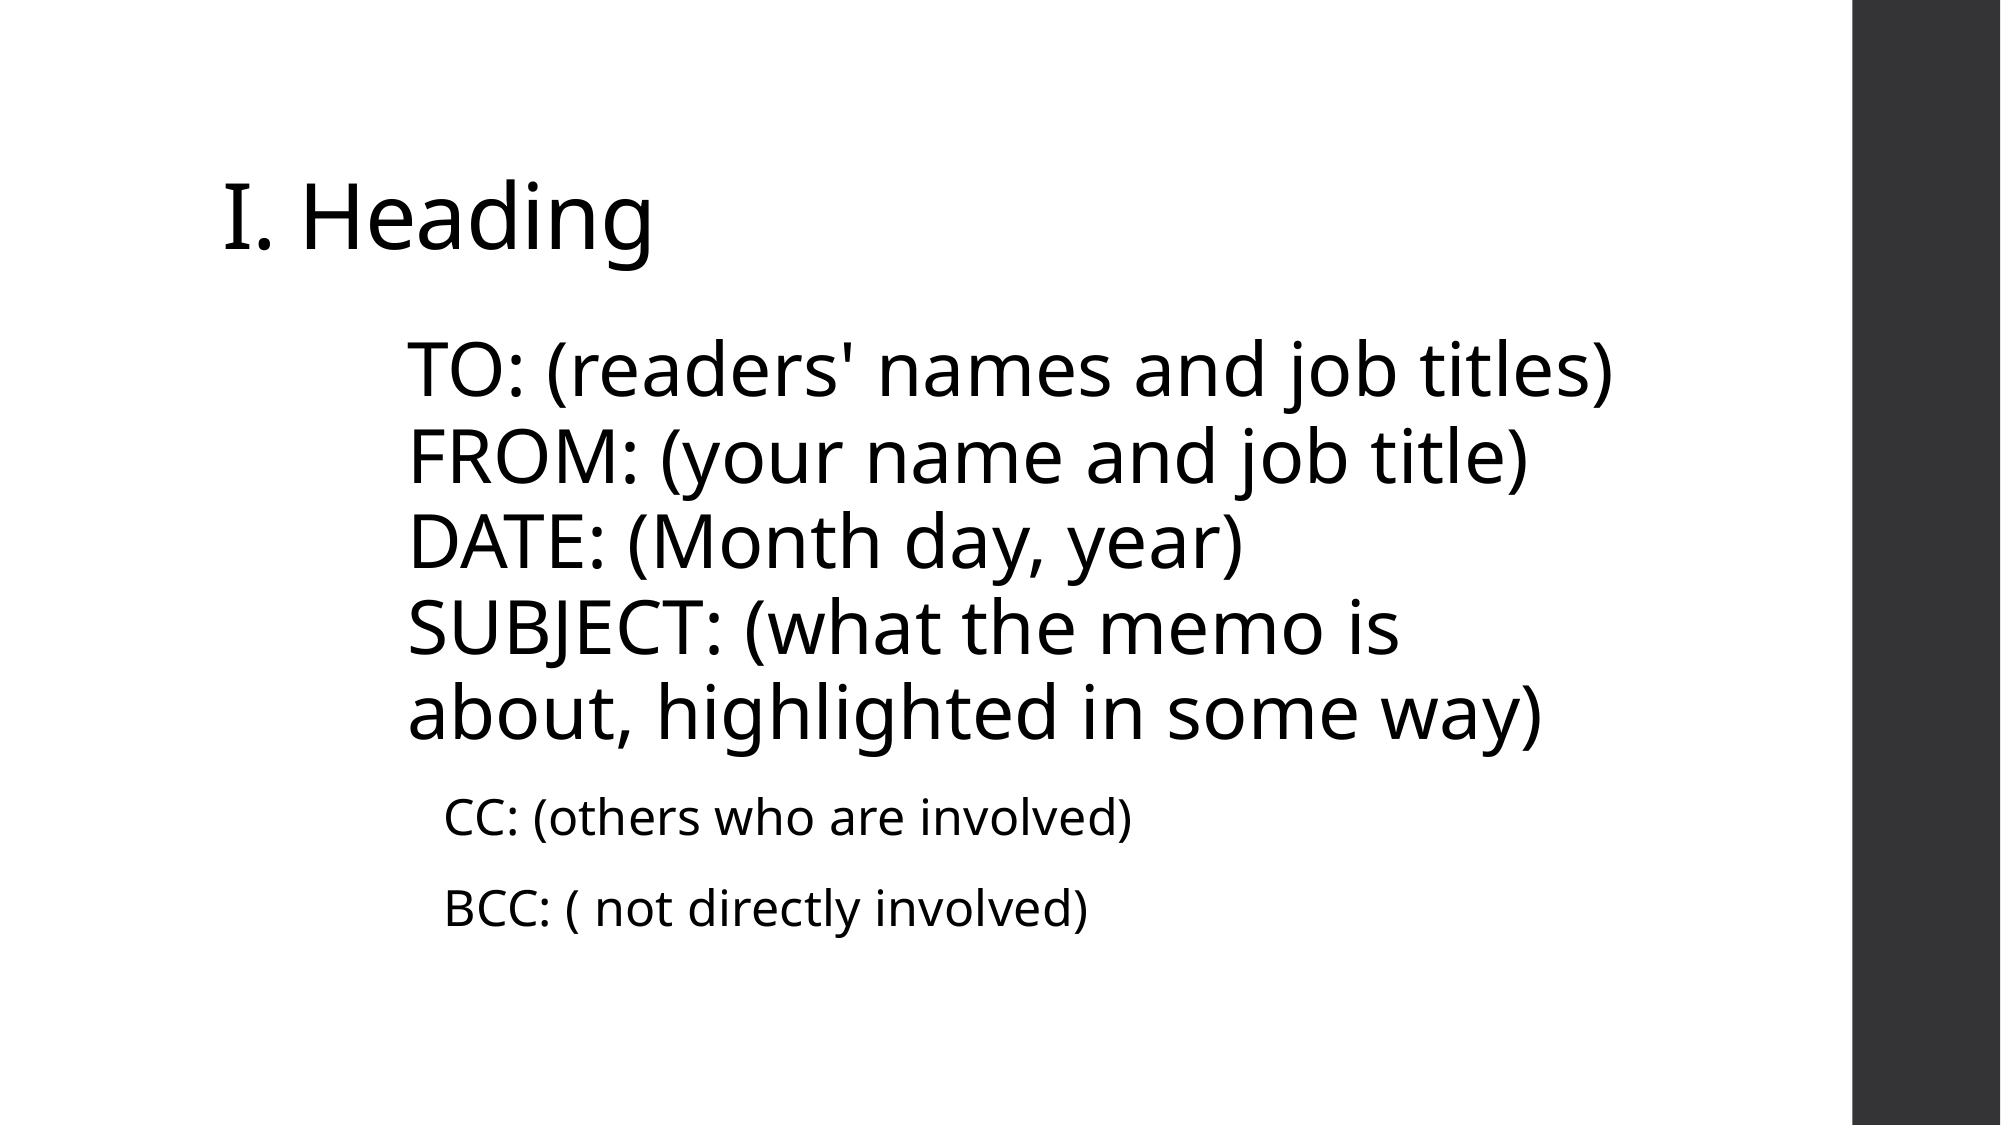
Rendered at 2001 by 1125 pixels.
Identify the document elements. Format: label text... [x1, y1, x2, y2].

list TO: (readers' names and job titles) FROM: (your name and job title) DATE: (Month day, year) SUBJECT: (what the memo is about, highlighted in some way) CC: (others who are involved) BCC: ( not directly involved) [362, 312, 1638, 988]
title I. Heading [206, 60, 1797, 278]
